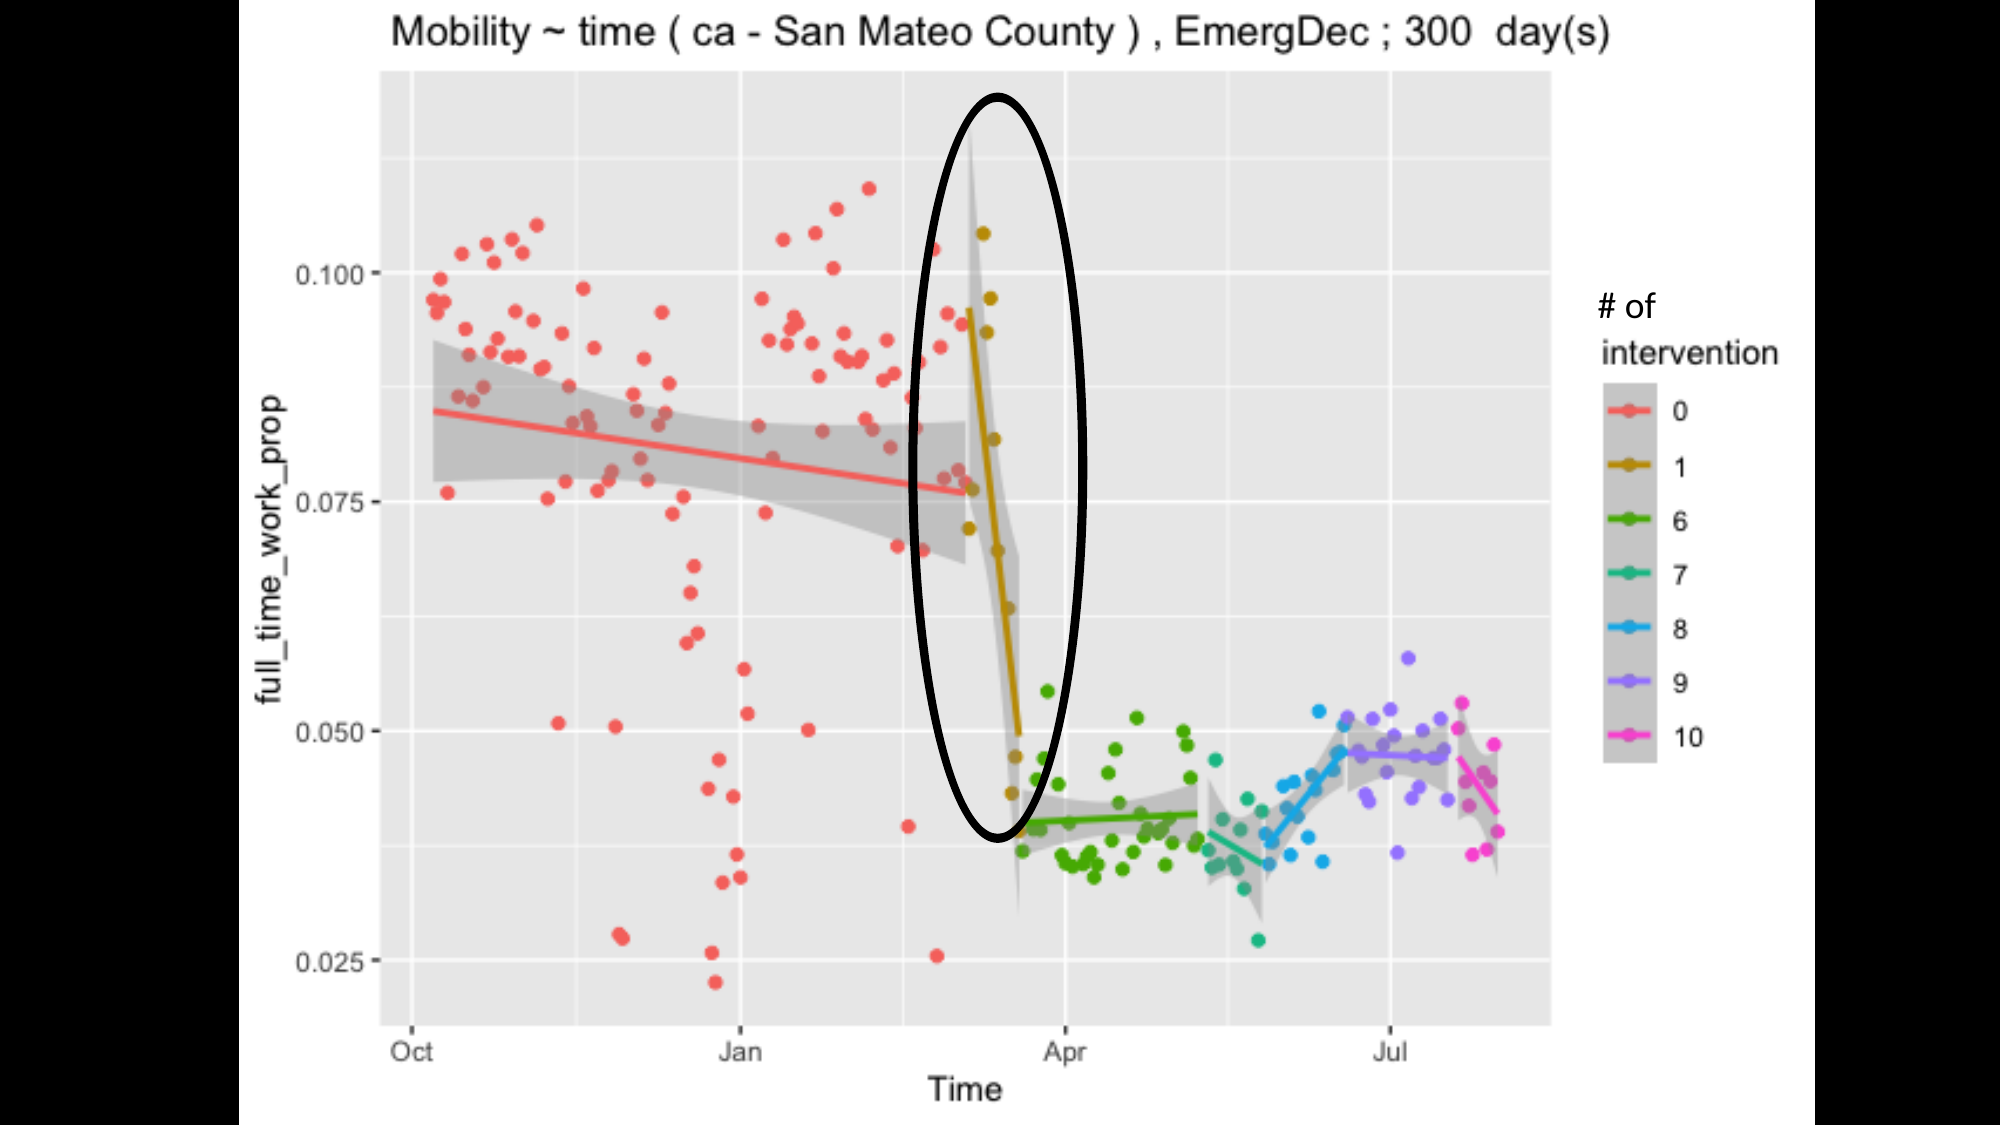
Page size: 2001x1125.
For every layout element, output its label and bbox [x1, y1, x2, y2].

picture [239, 0, 1815, 1125]
